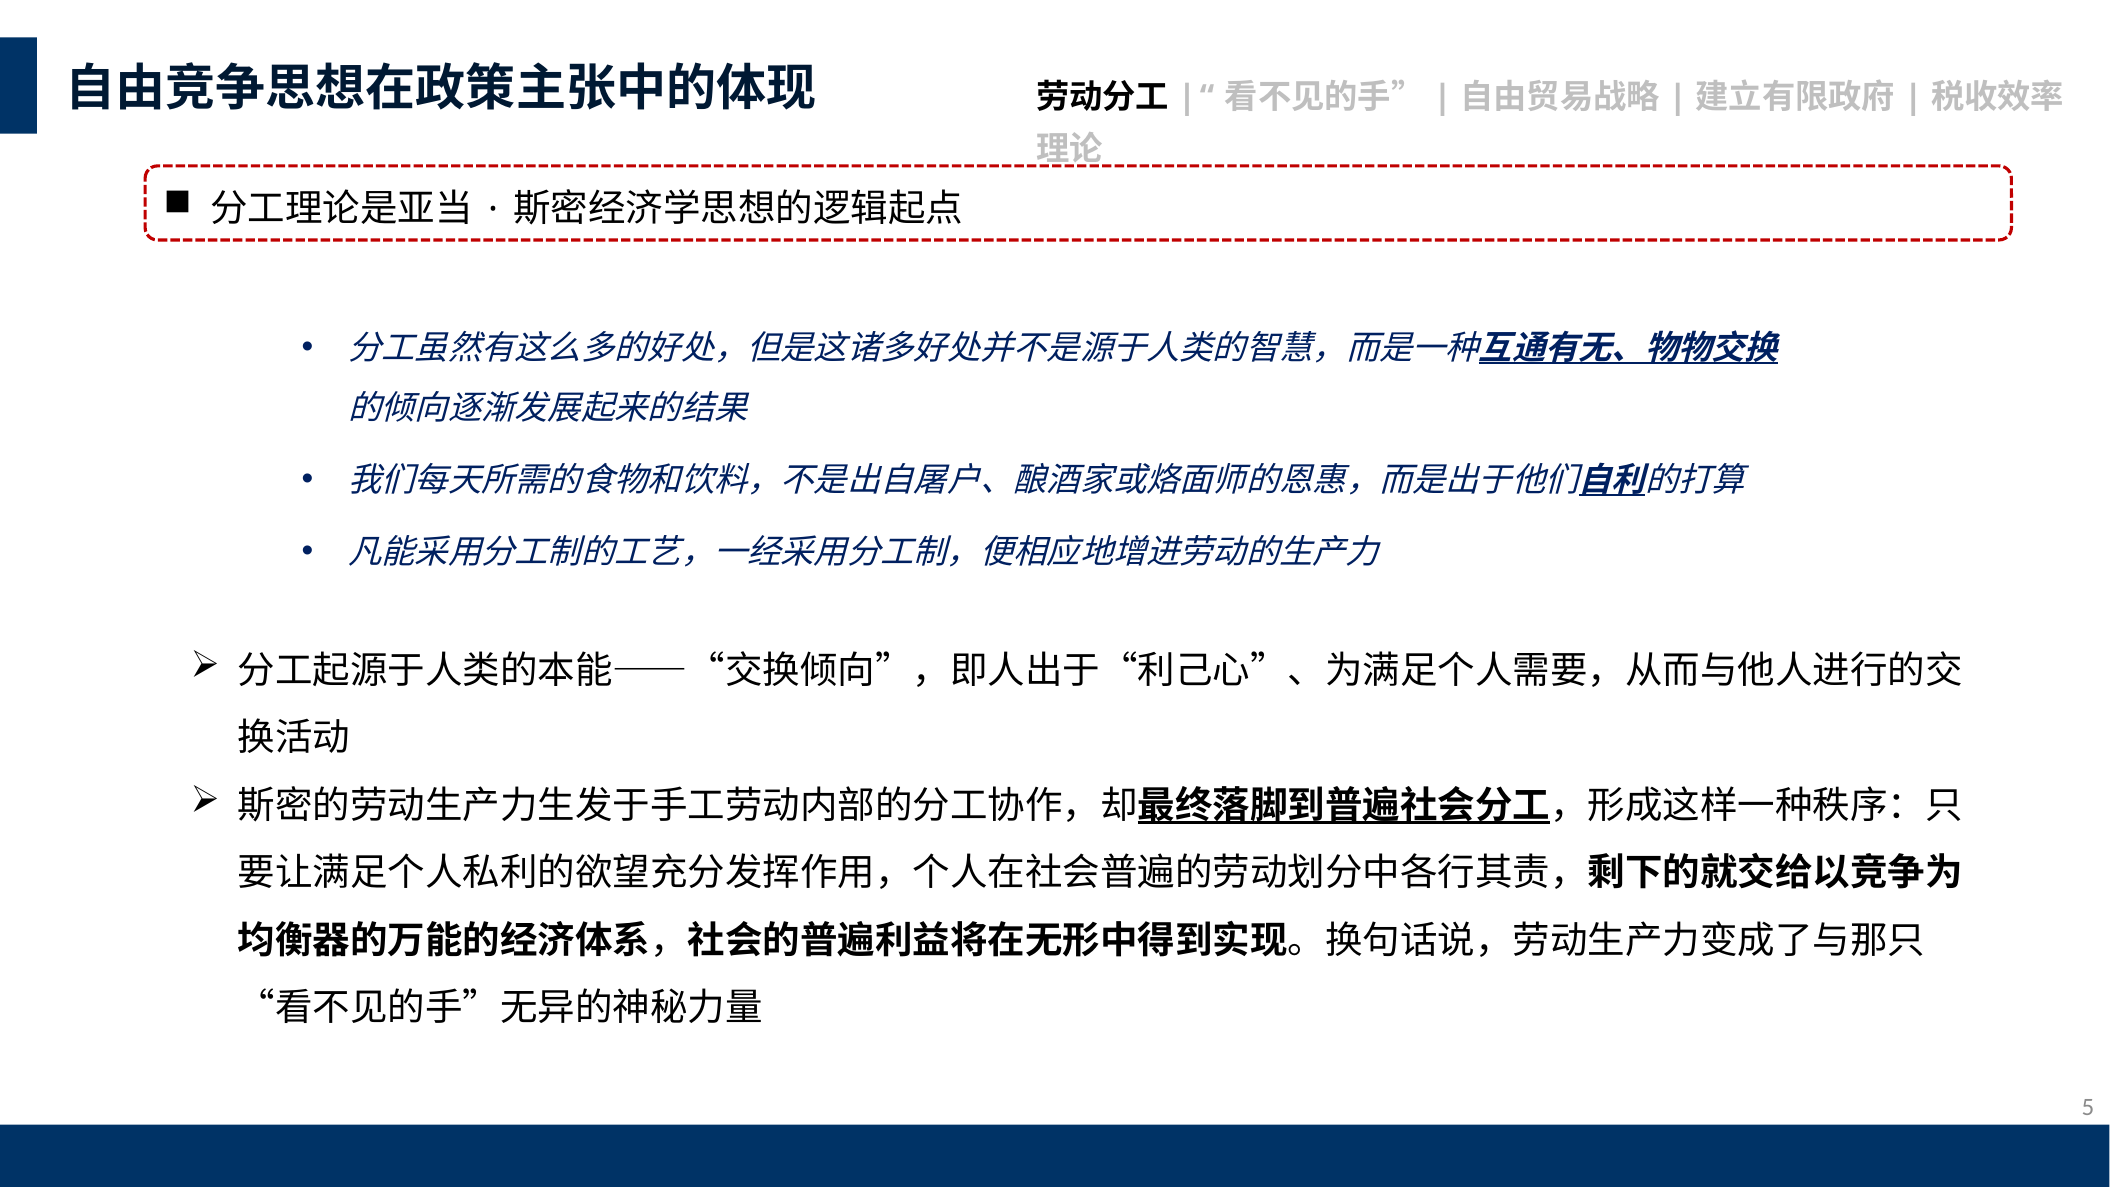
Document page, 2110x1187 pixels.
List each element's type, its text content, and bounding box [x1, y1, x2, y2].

text_box 分工理论是亚当·斯密经济学思想的逻辑起点 [145, 165, 2012, 241]
text_box 劳动分工|“看不见的手”|自由贸易战略|建立有限政府|税收效率理论 [1021, 55, 2110, 175]
text_box [0, 1124, 2110, 1187]
text_box 分工虽然有这么多的好处，但是这诸多好处并不是源于人类的智慧，而是一种互通有无、物物交换的倾向逐渐发展起来的结果 我们每天所需的食物和饮料，不是出自屠户、酿酒家或烙面师的恩惠，而是出于他们自利的打算 凡能采用分工制的工艺，一经采用分工制，便相应地增进劳动的生产力 [286, 298, 1823, 578]
text_box 分工起源于人类的本能——“交换倾向”，即人出于“利己心”、为满足个人需要，从而与他人进行的交换活动 斯密的劳动生产力生发于手工劳动内部的分工协作，却最终落脚到普遍社会分工，形成这样一种秩序：只要让满足个人私利的欲望充分发挥作用，个人在社会普遍的劳动划分中各行其责，剩下的就交给以竞争为均衡器的万能的经济体系，社会的普遍利益将在无形中得到实现。换句话说，劳动生产力变成了与那只“看不见的手”无异的神秘力量 [175, 615, 2012, 1036]
text_box [0, 36, 38, 135]
text_box 自由竞争思想在政策主张中的体现 [65, 37, 817, 116]
slide_number 5 [1634, 1073, 2110, 1137]
